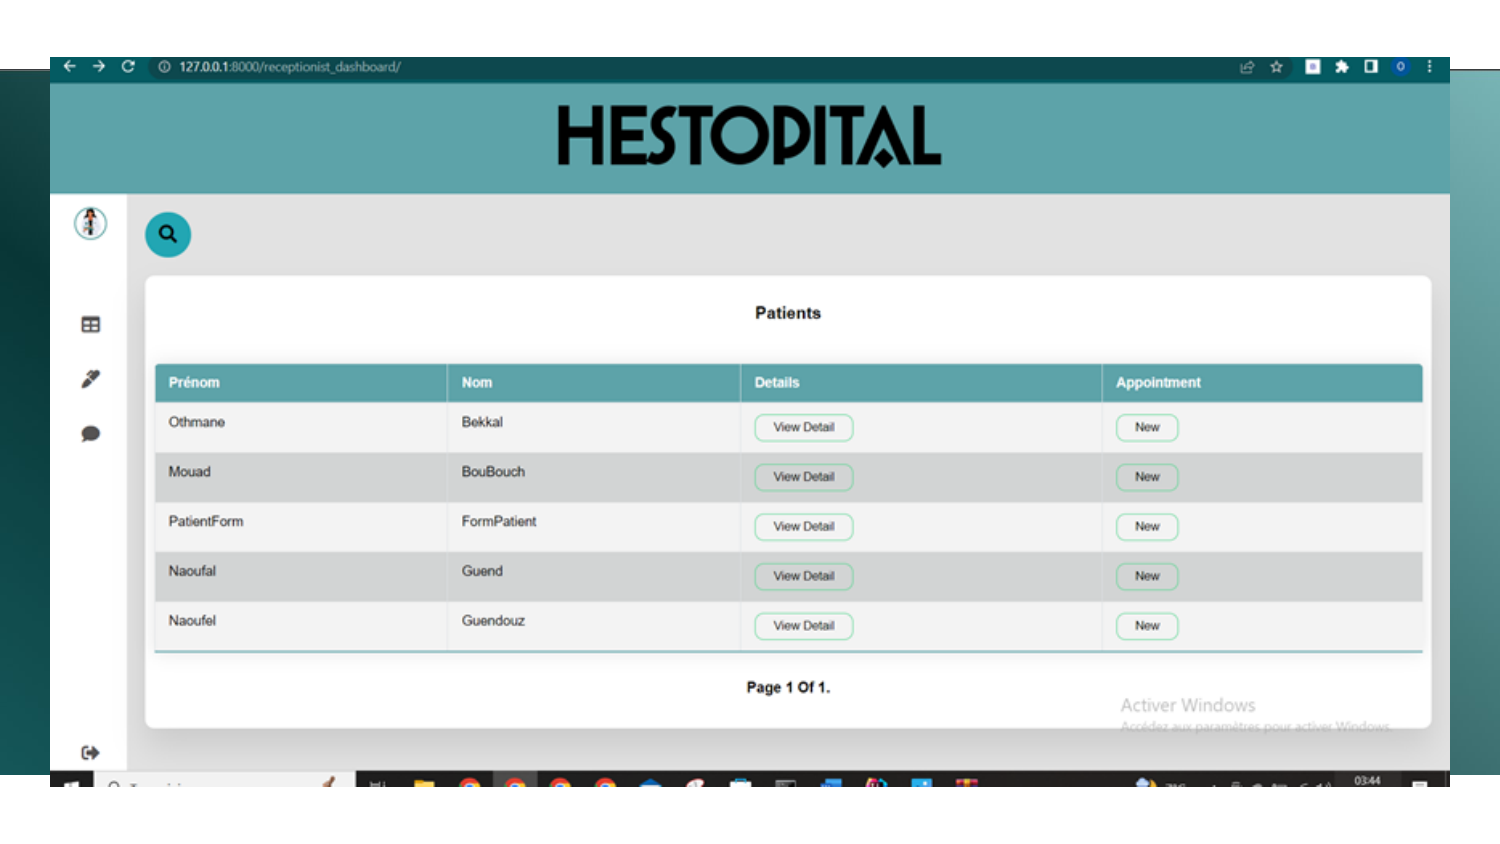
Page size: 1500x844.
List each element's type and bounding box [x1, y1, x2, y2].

picture [1392, 57, 1410, 75]
picture [0, 57, 1500, 787]
